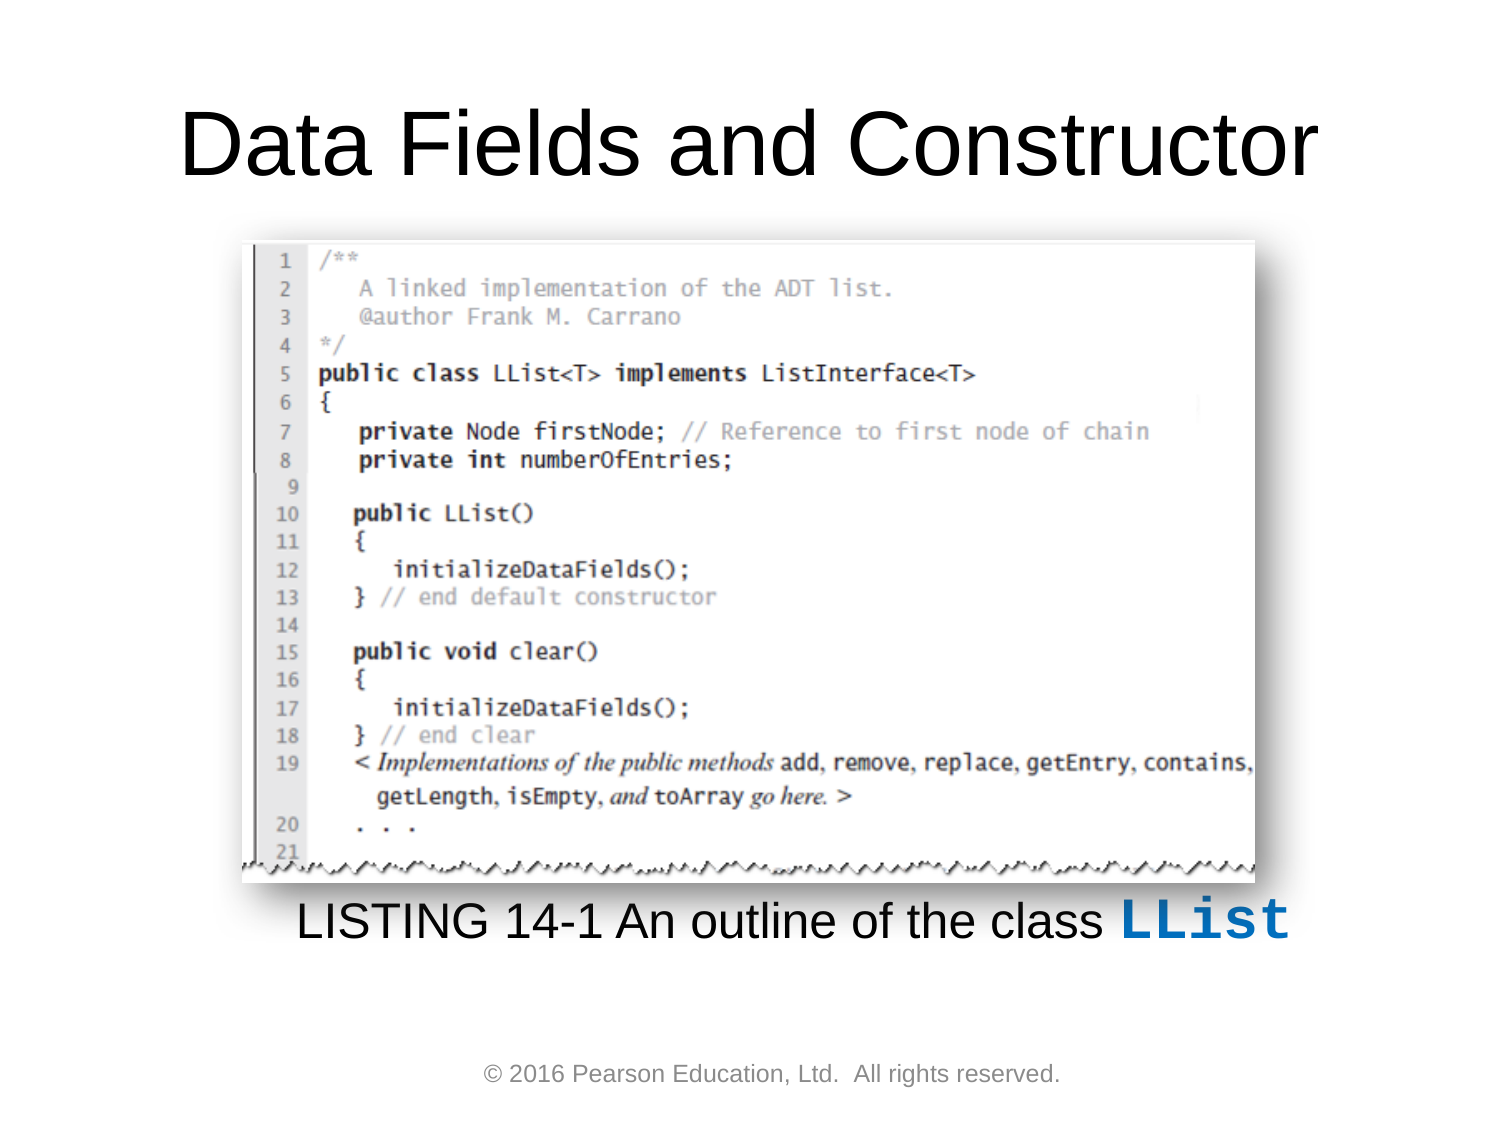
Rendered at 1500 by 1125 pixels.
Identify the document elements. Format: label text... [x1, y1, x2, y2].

list LISTING 14-1 An outline of the class LList [108, 872, 1482, 1044]
picture [242, 240, 1255, 883]
title Data Fields and Constructor [75, 45, 1425, 233]
footer © 2016 Pearson Education, Ltd. All rights reserved. [112, 1042, 1434, 1103]
